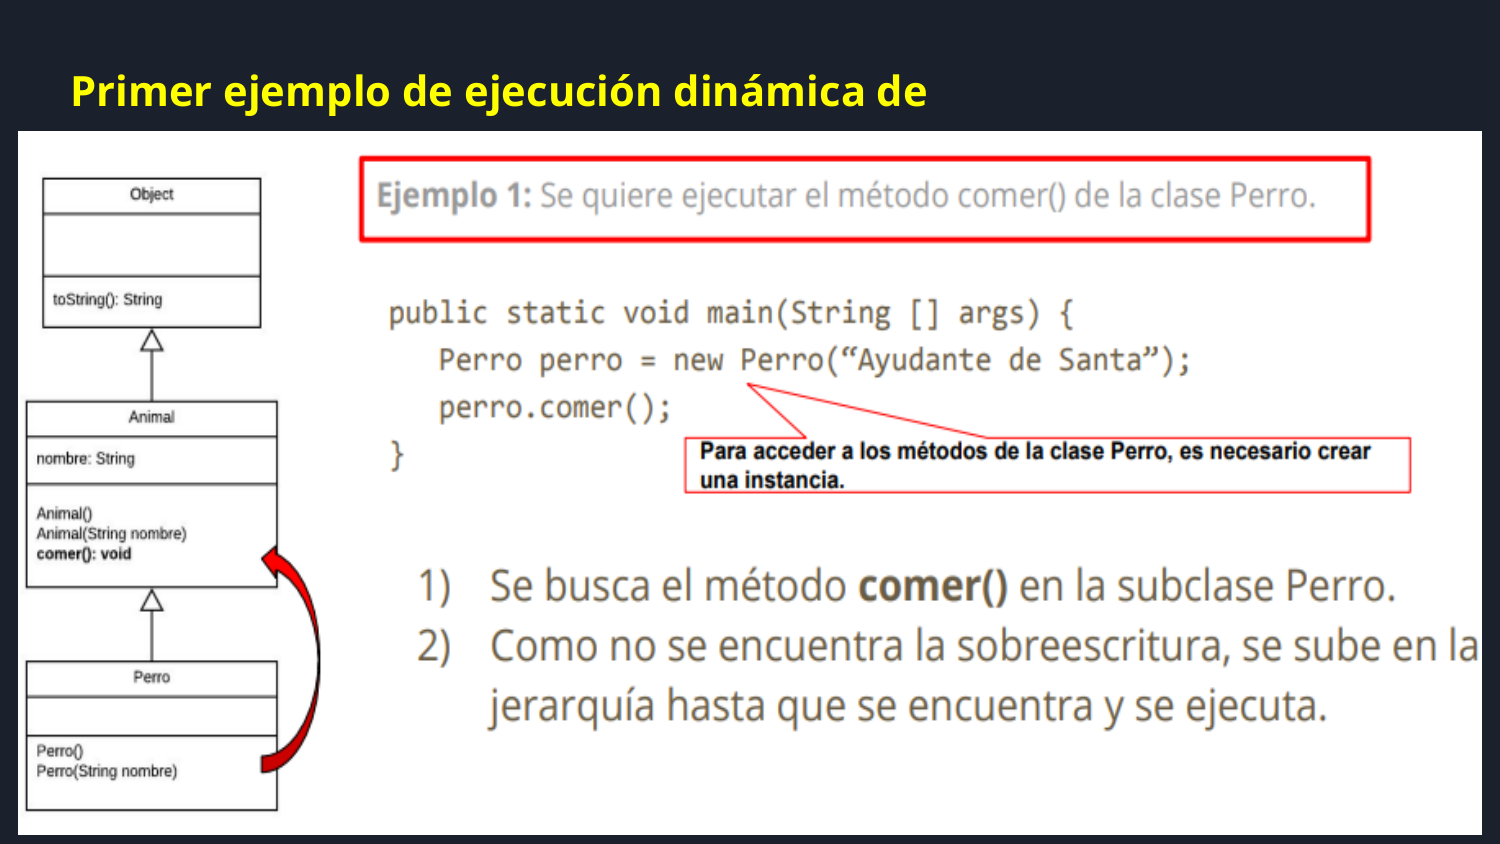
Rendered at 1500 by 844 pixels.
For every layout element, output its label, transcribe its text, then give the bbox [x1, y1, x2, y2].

text_box Primer ejemplo de ejecución dinámica de métodos: [55, 0, 1119, 129]
picture [18, 131, 1482, 836]
